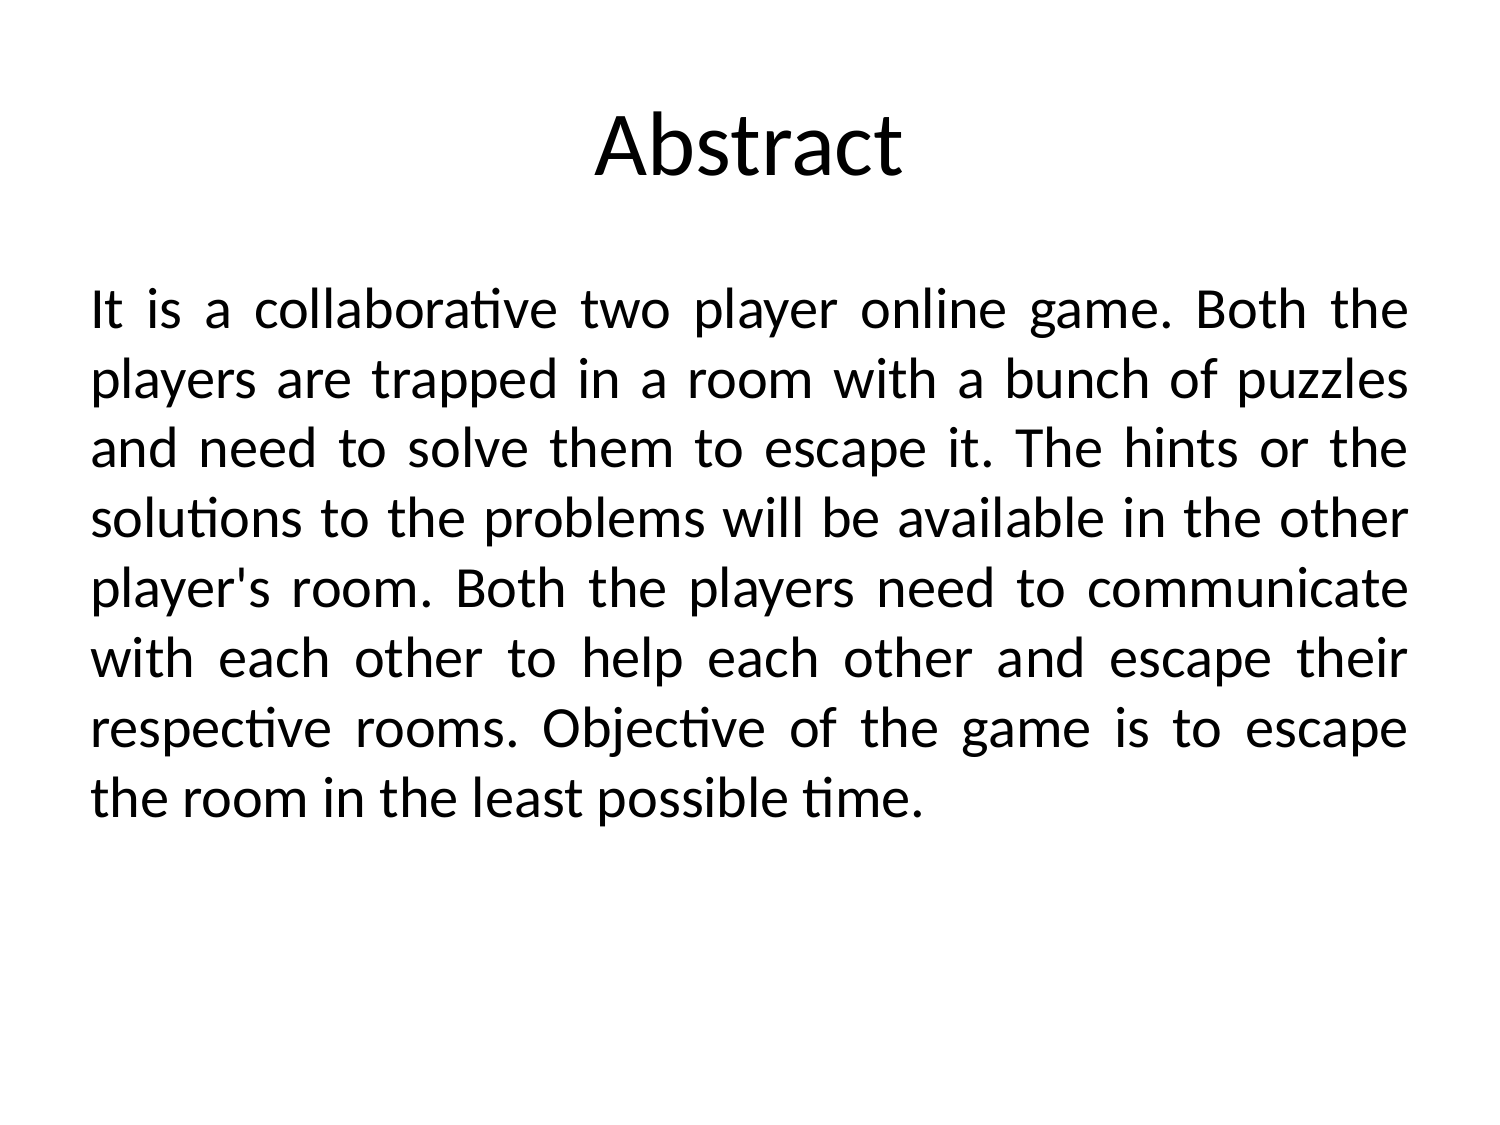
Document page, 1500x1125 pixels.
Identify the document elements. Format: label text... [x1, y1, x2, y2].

list It is a collaborative two player online game. Both the players are trapped in a room with a bunch of puzzles and need to solve them to escape it. The hints or the solutions to the problems will be available in the other player's room. Both the players need to communicate with each other to help each other and escape their respective rooms. Objective of the game is to escape the room in the least possible time. [75, 262, 1425, 1005]
title Abstract [75, 45, 1425, 233]
